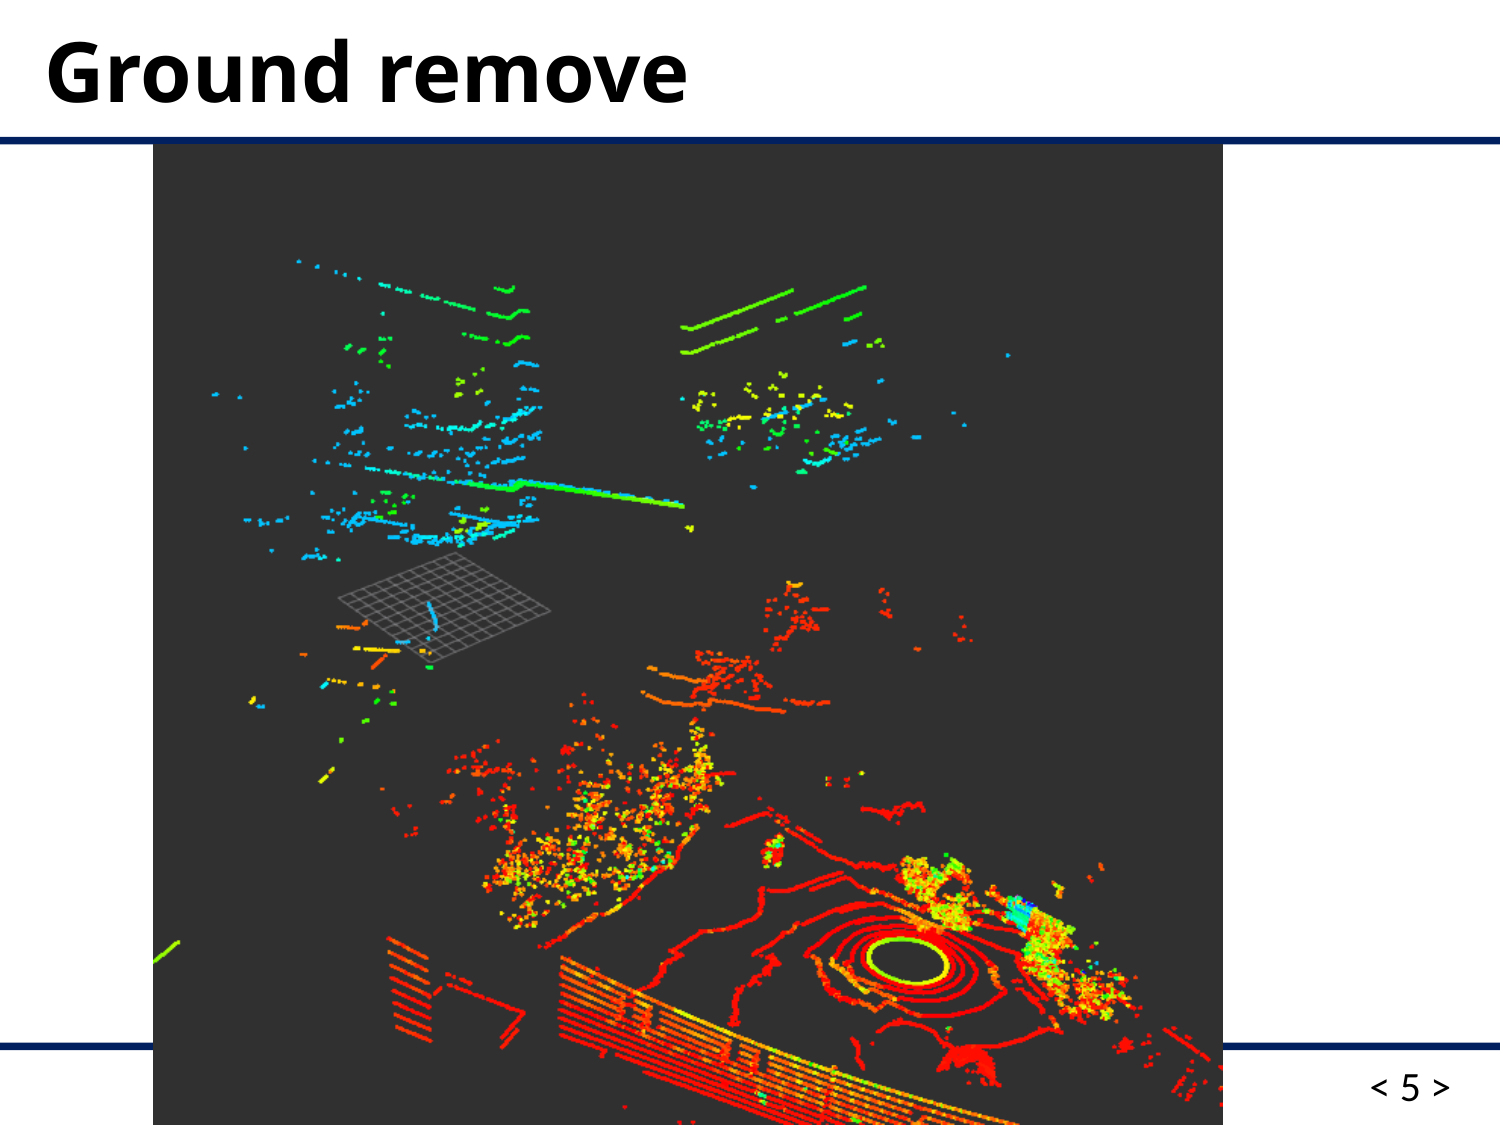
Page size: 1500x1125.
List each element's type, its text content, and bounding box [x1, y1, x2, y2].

slide_number < 5 > [1354, 1052, 1500, 1125]
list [152, 144, 1223, 1125]
title Ground remove [29, 19, 1471, 132]
